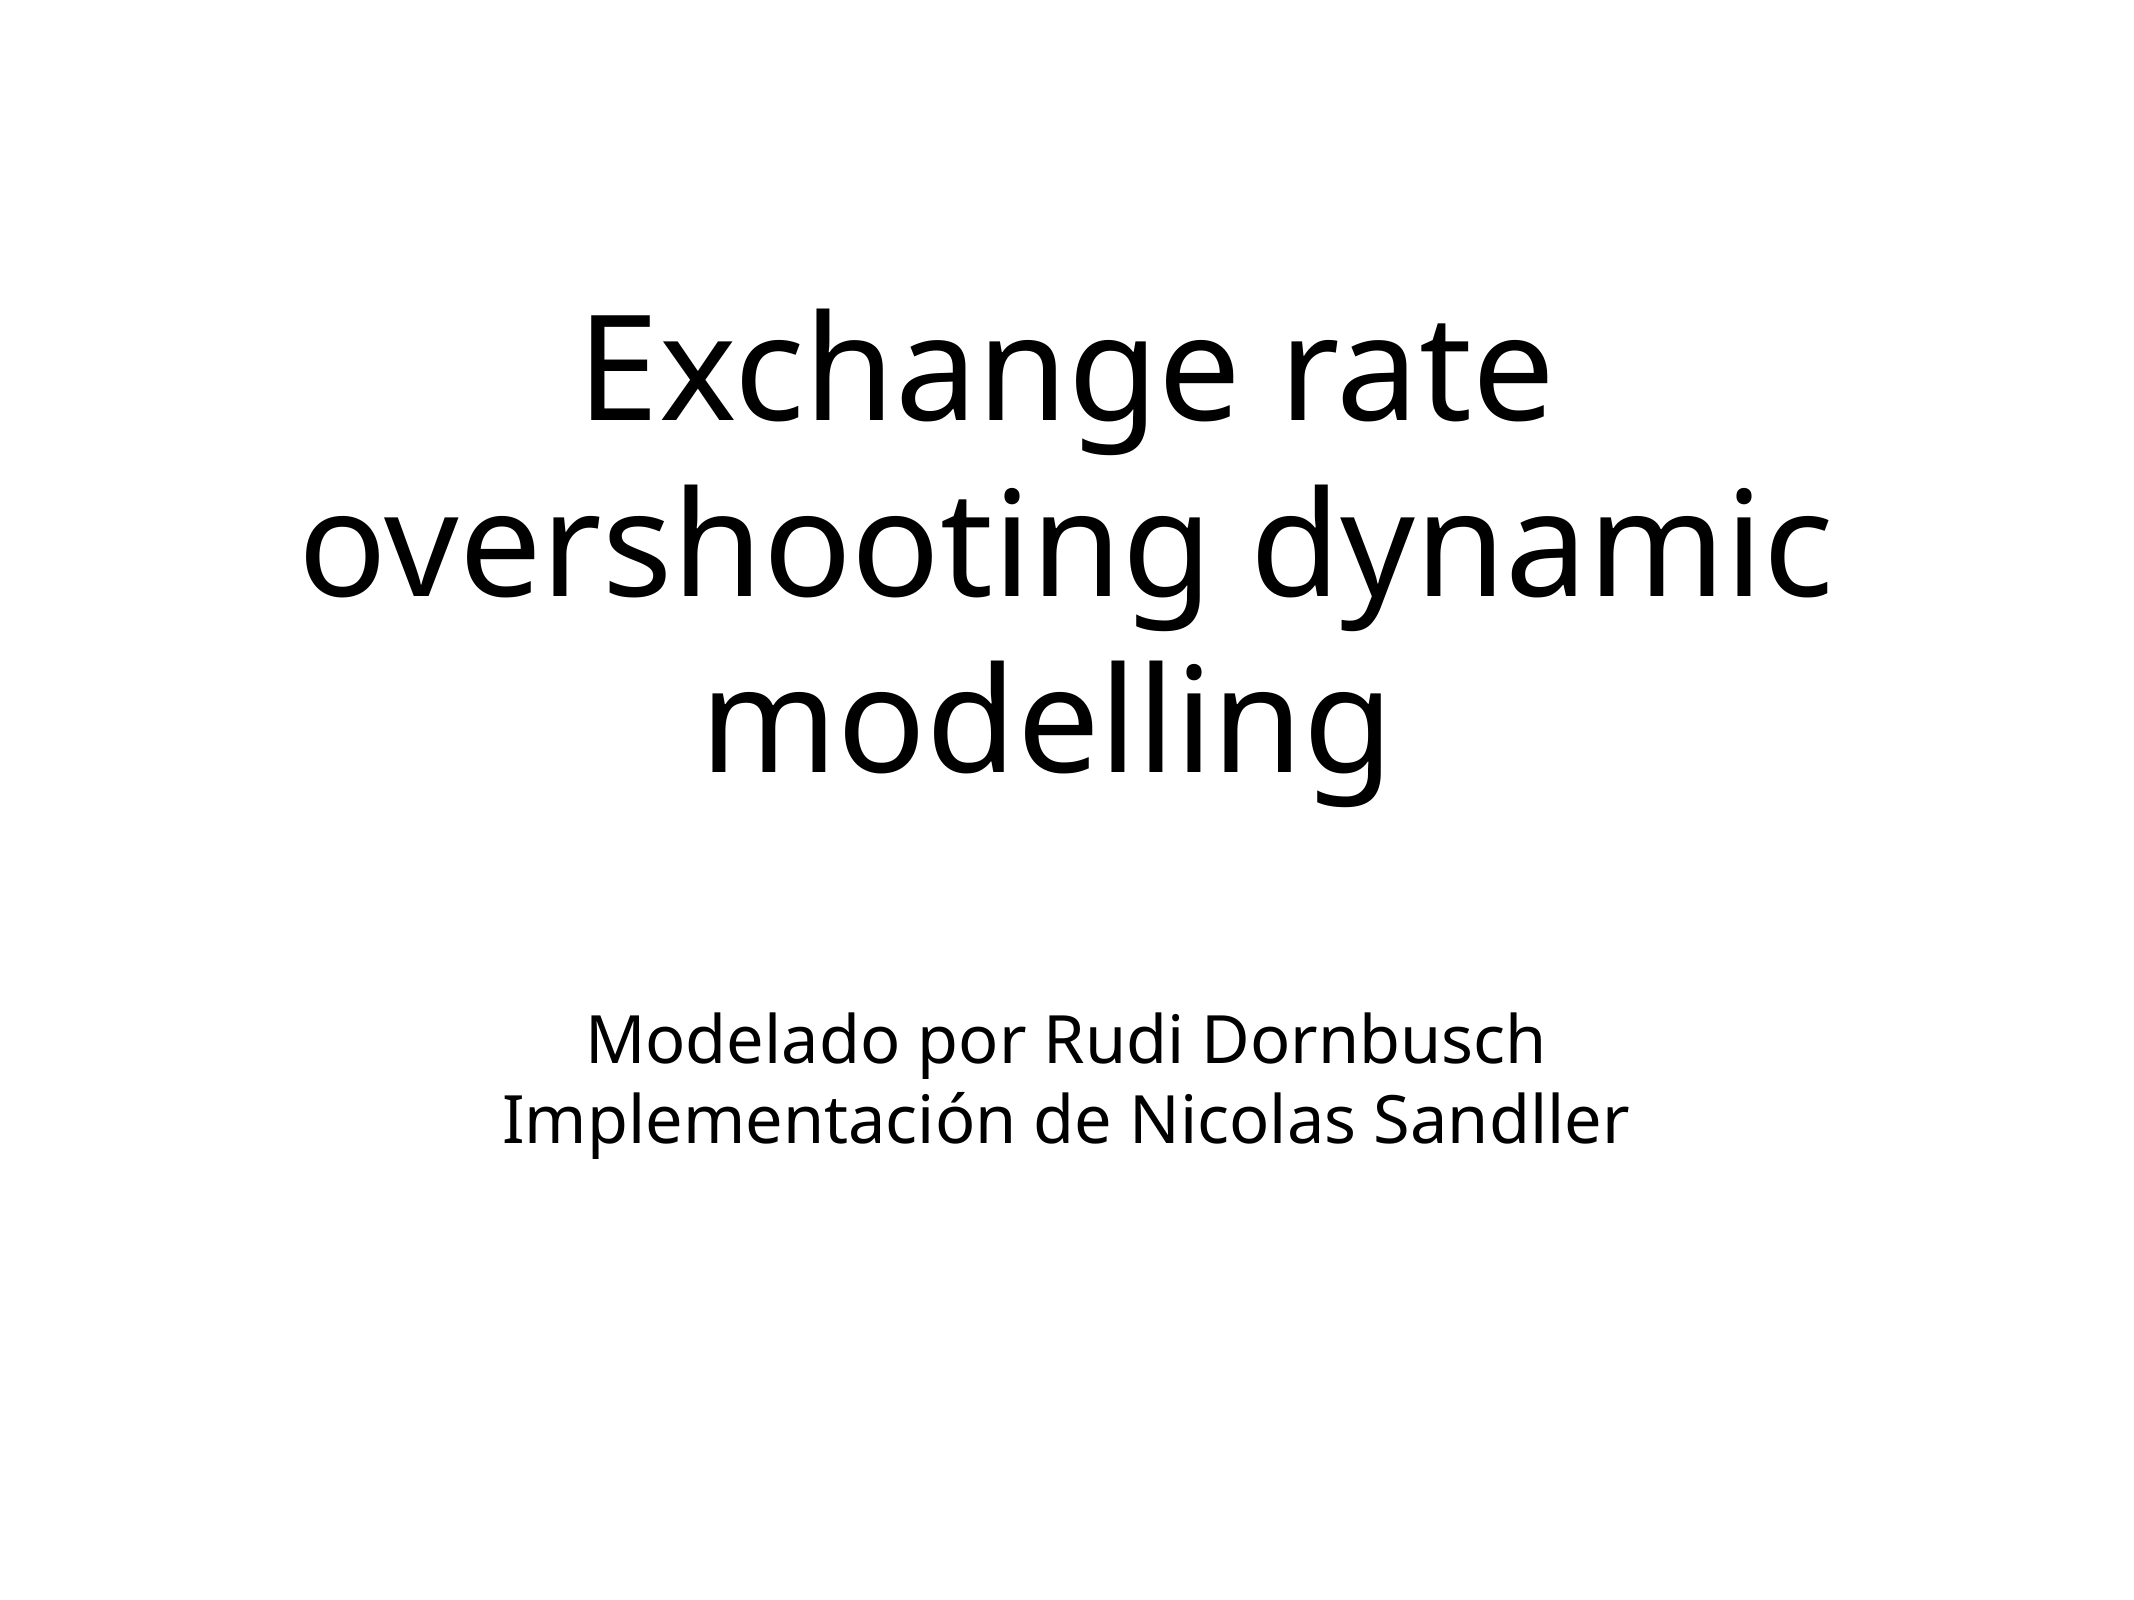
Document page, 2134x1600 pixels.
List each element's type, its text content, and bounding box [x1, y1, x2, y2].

title Exchange rate overshooting dynamic modelling [207, 268, 1926, 811]
subtitle Modelado por Rudi Dornbusch Implementación de Nicolas Sandller [207, 987, 1926, 1175]
